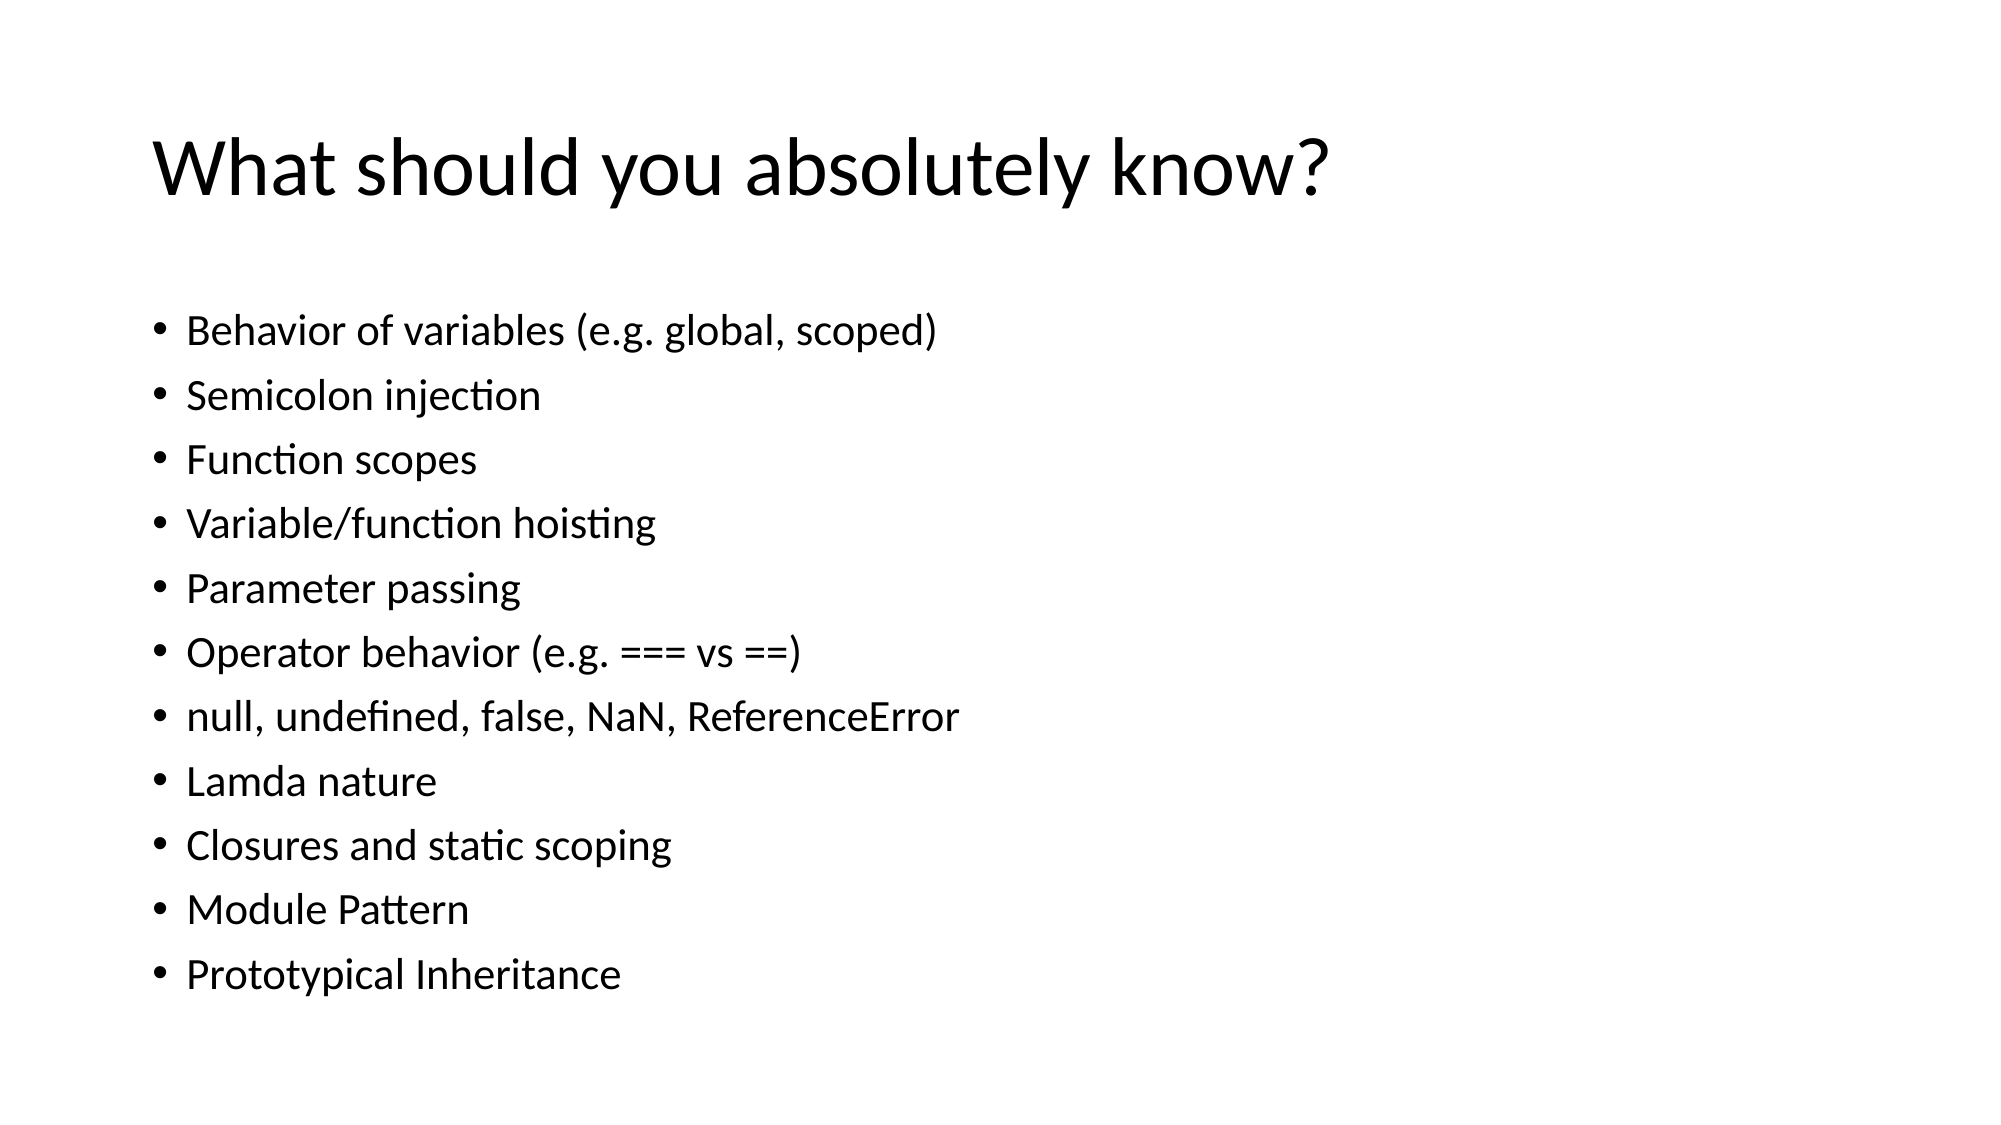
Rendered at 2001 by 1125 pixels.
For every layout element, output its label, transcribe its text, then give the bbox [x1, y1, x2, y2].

title What should you absolutely know? [137, 59, 1863, 278]
list Behavior of variables (e.g. global, scoped) Semicolon injection Function scopes Variable/function hoisting Parameter passing Operator behavior (e.g. === vs ==) null, undefined, false, NaN, ReferenceError Lamda nature Closures and static scoping Module Pattern Prototypical Inheritance [137, 299, 1863, 1014]
